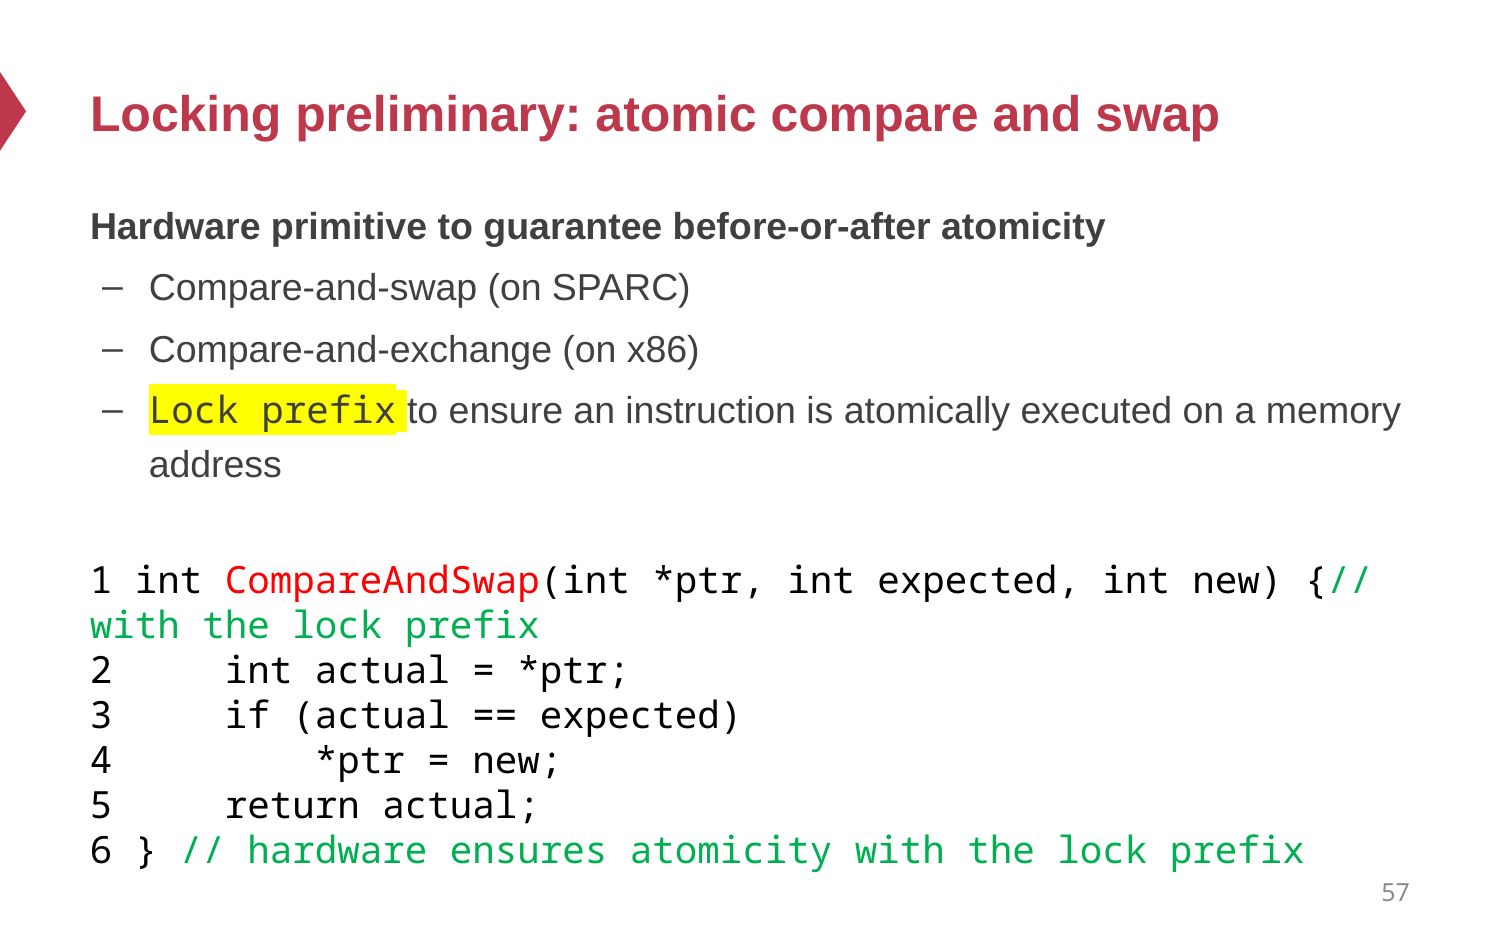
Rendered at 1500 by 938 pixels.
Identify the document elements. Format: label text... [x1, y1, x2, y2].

title Locking preliminary: atomic compare and swap [75, 37, 1425, 185]
text_box 1 int CompareAndSwap(int *ptr, int expected, int new) {// with the lock prefix 2 int actual = *ptr; 3 if (actual == expected) 4 *ptr = new; 5 return actual; 6 } // hardware ensures atomicity with the lock prefix [75, 548, 1481, 879]
slide_number 57 [1074, 879, 1425, 919]
list Hardware primitive to guarantee before-or-after atomicity Compare-and-swap (on SPARC) Compare-and-exchange (on x86) Lock prefix to ensure an instruction is atomically executed on a memory address [75, 185, 1500, 517]
